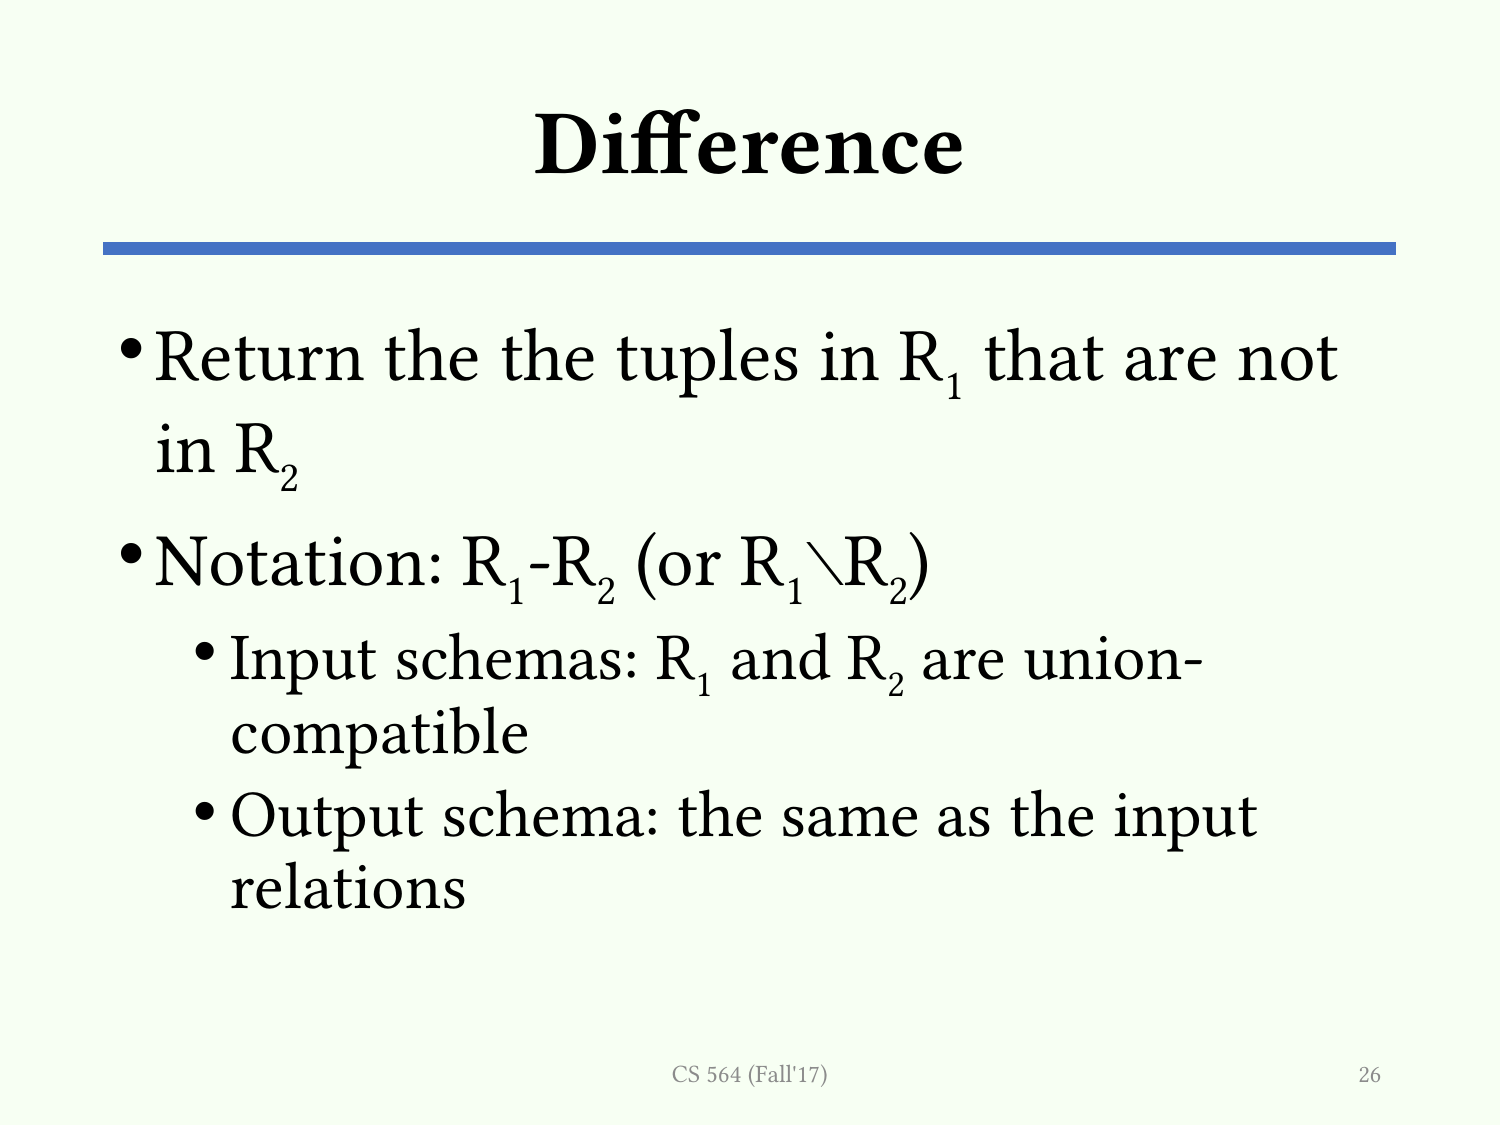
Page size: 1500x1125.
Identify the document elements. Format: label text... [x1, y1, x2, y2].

footer CS 564 (Fall'17) [496, 1042, 1004, 1103]
slide_number 26 [1059, 1042, 1397, 1103]
list Return the the tuples in R1 that are not in R2 Notation: R1-R2 (or R1∖R2) Input schemas: R1 and R2 are union-compatible Output schema: the same as the input relations [103, 299, 1397, 1014]
title Difference [103, 35, 1397, 253]
